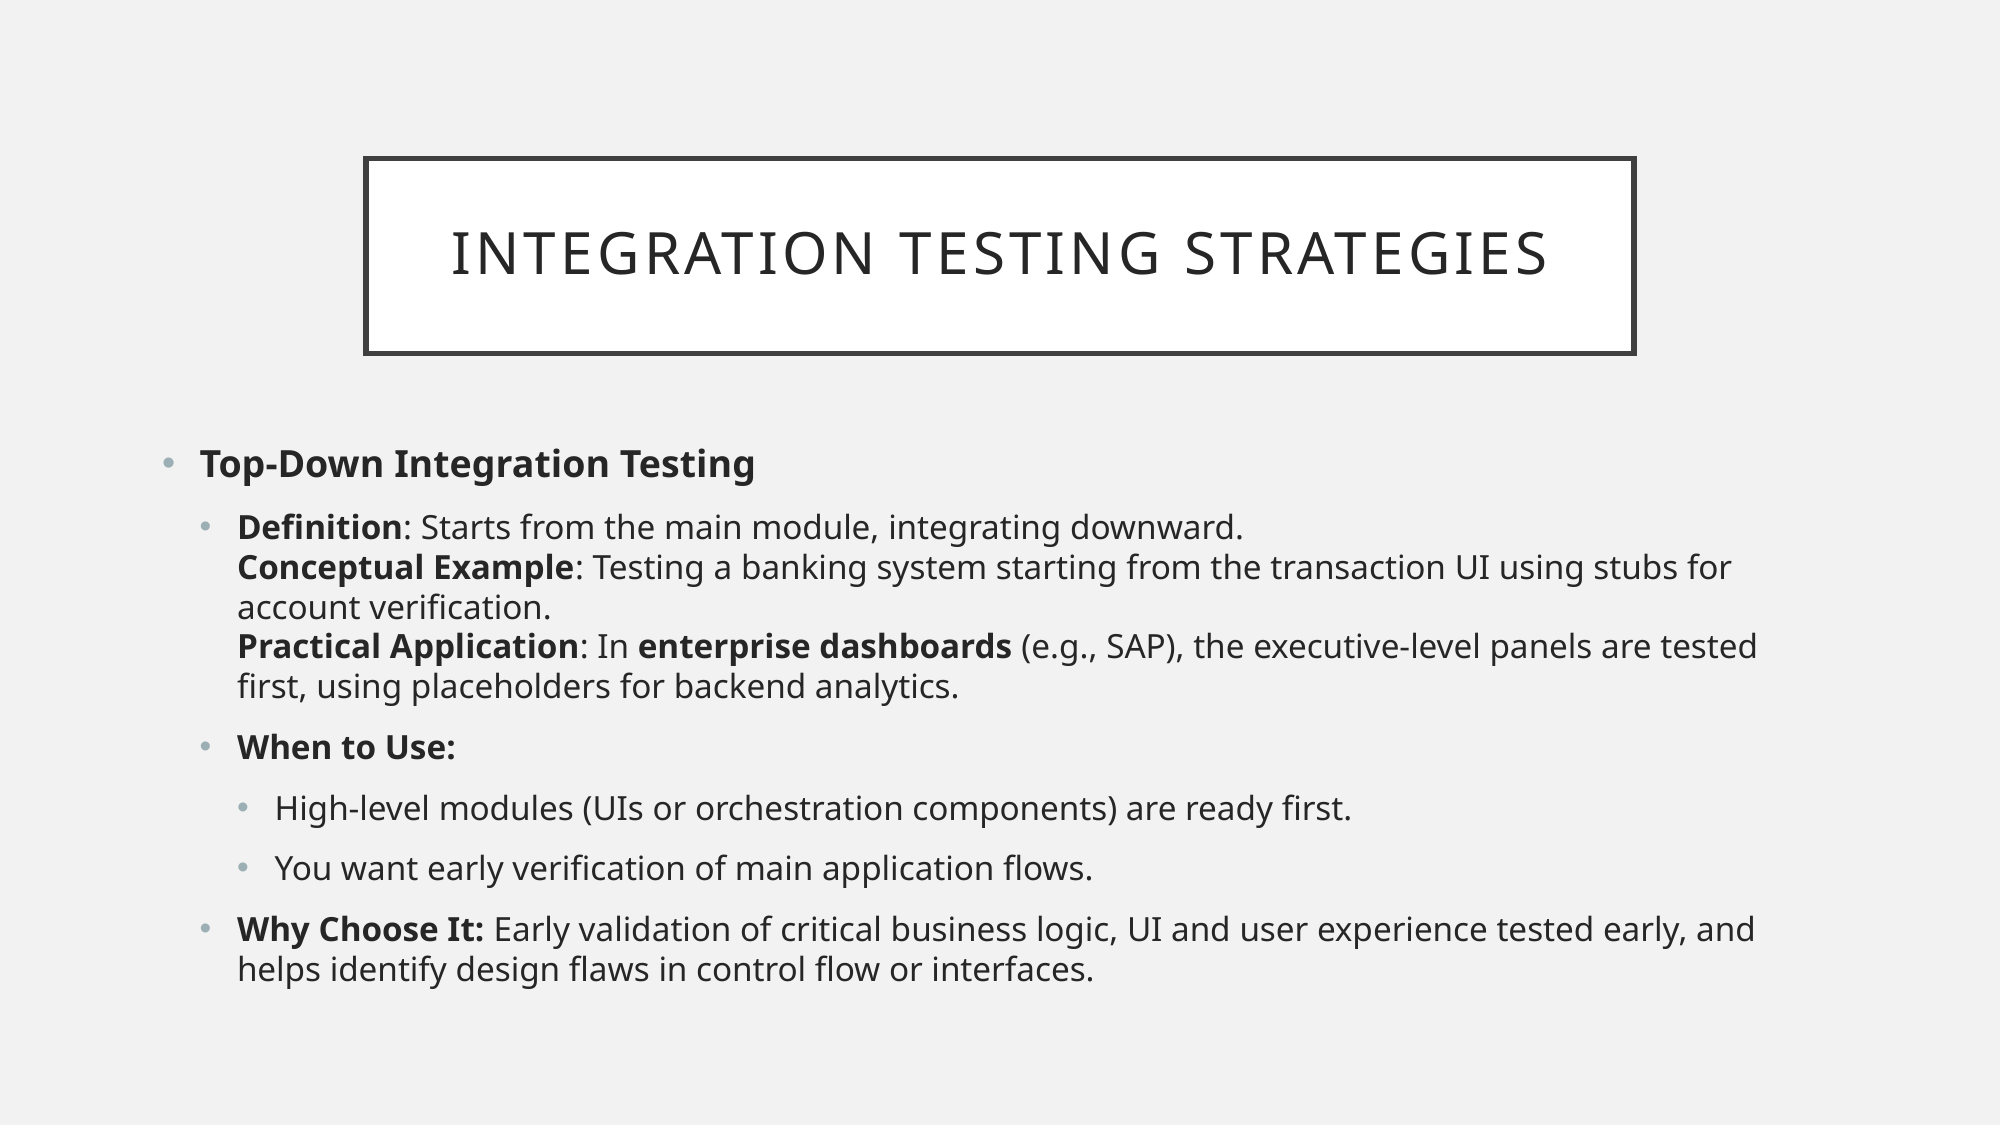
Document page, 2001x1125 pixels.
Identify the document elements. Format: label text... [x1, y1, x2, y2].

title Integration Testing Strategies [363, 156, 1637, 356]
list Top-Down Integration Testing Definition: Starts from the main module, integrating downward. Conceptual Example: Testing a banking system starting from the transaction UI using stubs for account verification. Practical Application: In enterprise dashboards (e.g., SAP), the executive-level panels are tested first, using placeholders for backend analytics. When to Use: High-level modules (UIs or orchestration components) are ready first. You want early verification of main application flows. Why Choose It: Early validation of critical business logic, UI and user experience tested early, and helps identify design flaws in control flow or interfaces. [146, 432, 1807, 1047]
